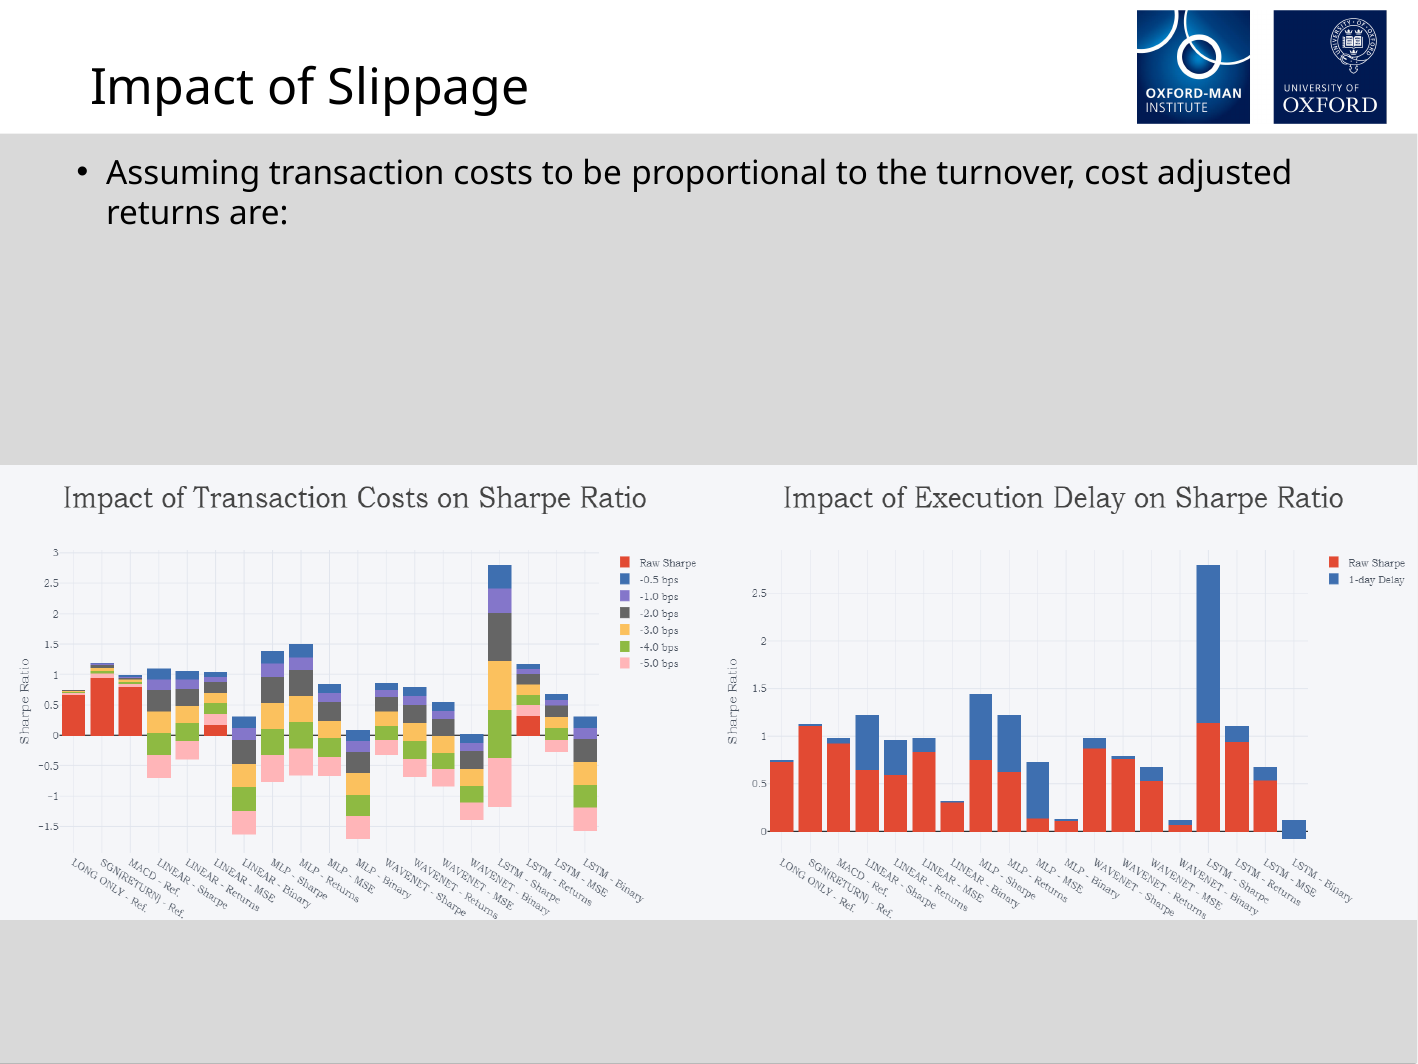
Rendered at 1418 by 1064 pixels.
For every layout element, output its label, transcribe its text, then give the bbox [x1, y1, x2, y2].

picture [1137, 10, 1387, 124]
text_box Impact of Slippage [75, 47, 1056, 122]
picture [0, 465, 1418, 920]
